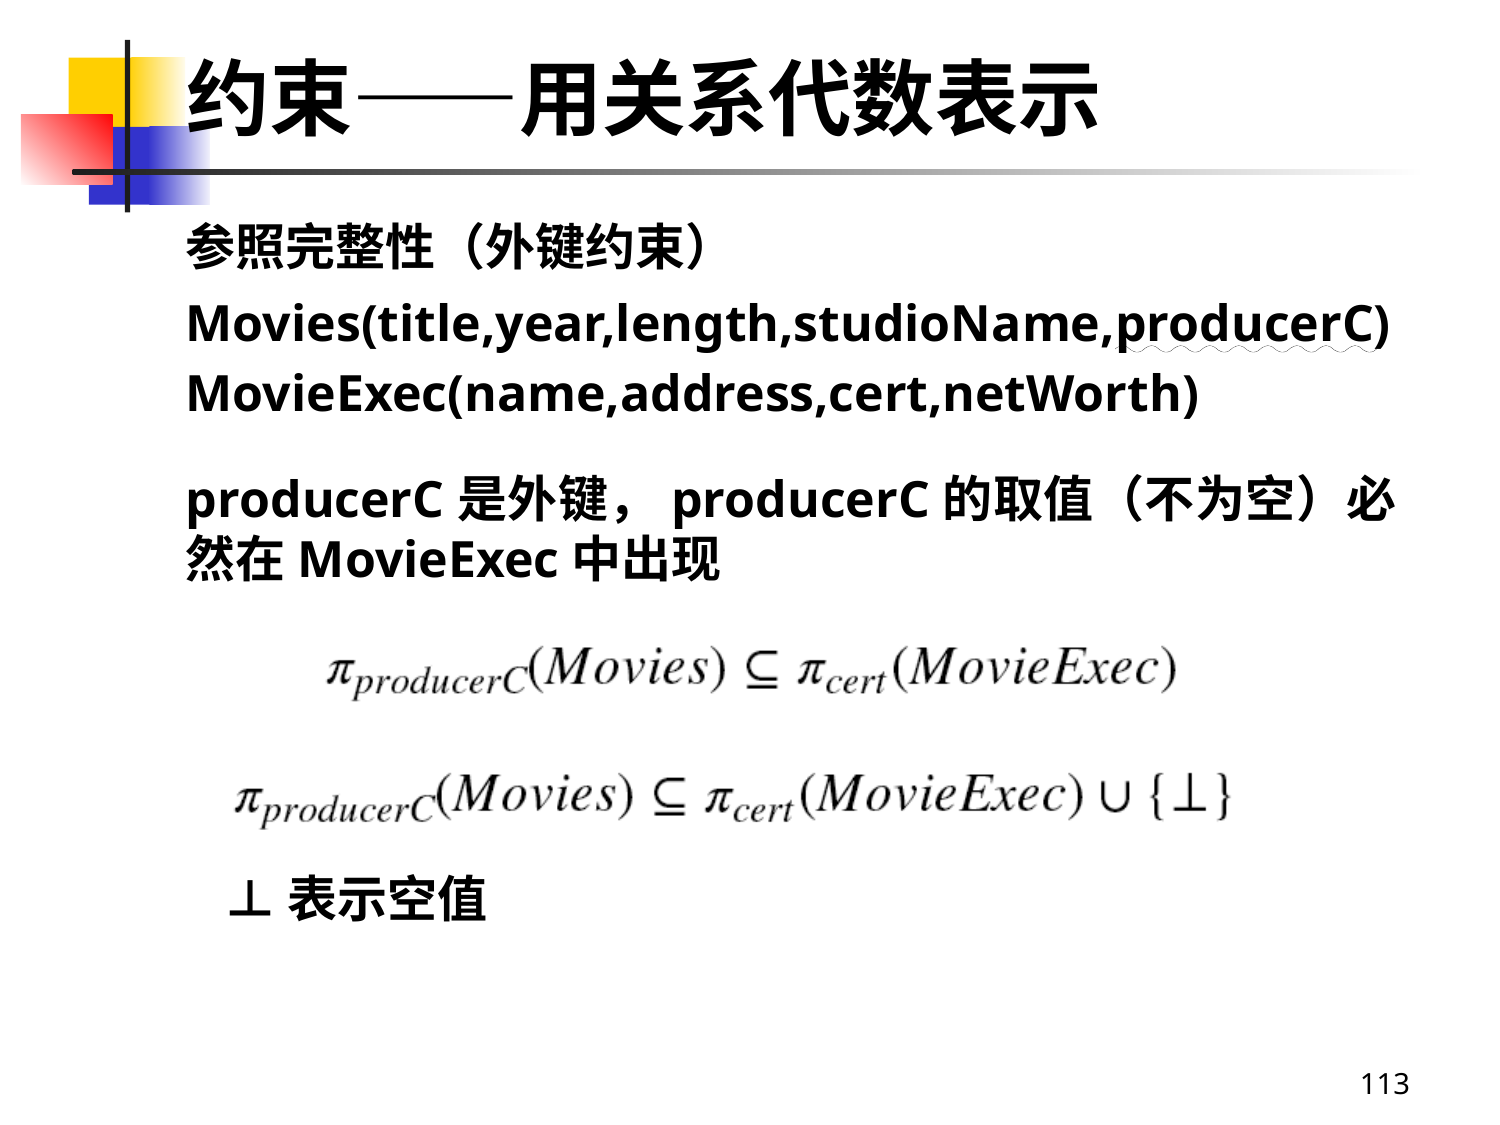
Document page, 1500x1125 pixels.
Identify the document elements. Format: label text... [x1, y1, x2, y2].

slide_number 113 [1112, 1037, 1426, 1113]
title 约束——用关系代数表示 [170, 15, 1412, 154]
text_box producerC是外键，producerC的取值（不为空）必然在MovieExec中出现 [171, 460, 1412, 596]
text_box Movies(title,year,length,studioName,producerC) MovieExec(name,address,cert,netWorth) [171, 284, 1412, 429]
text_box 参照完整性（外键约束） [171, 208, 1412, 283]
picture [312, 621, 1196, 722]
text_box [210, 767, 1289, 937]
